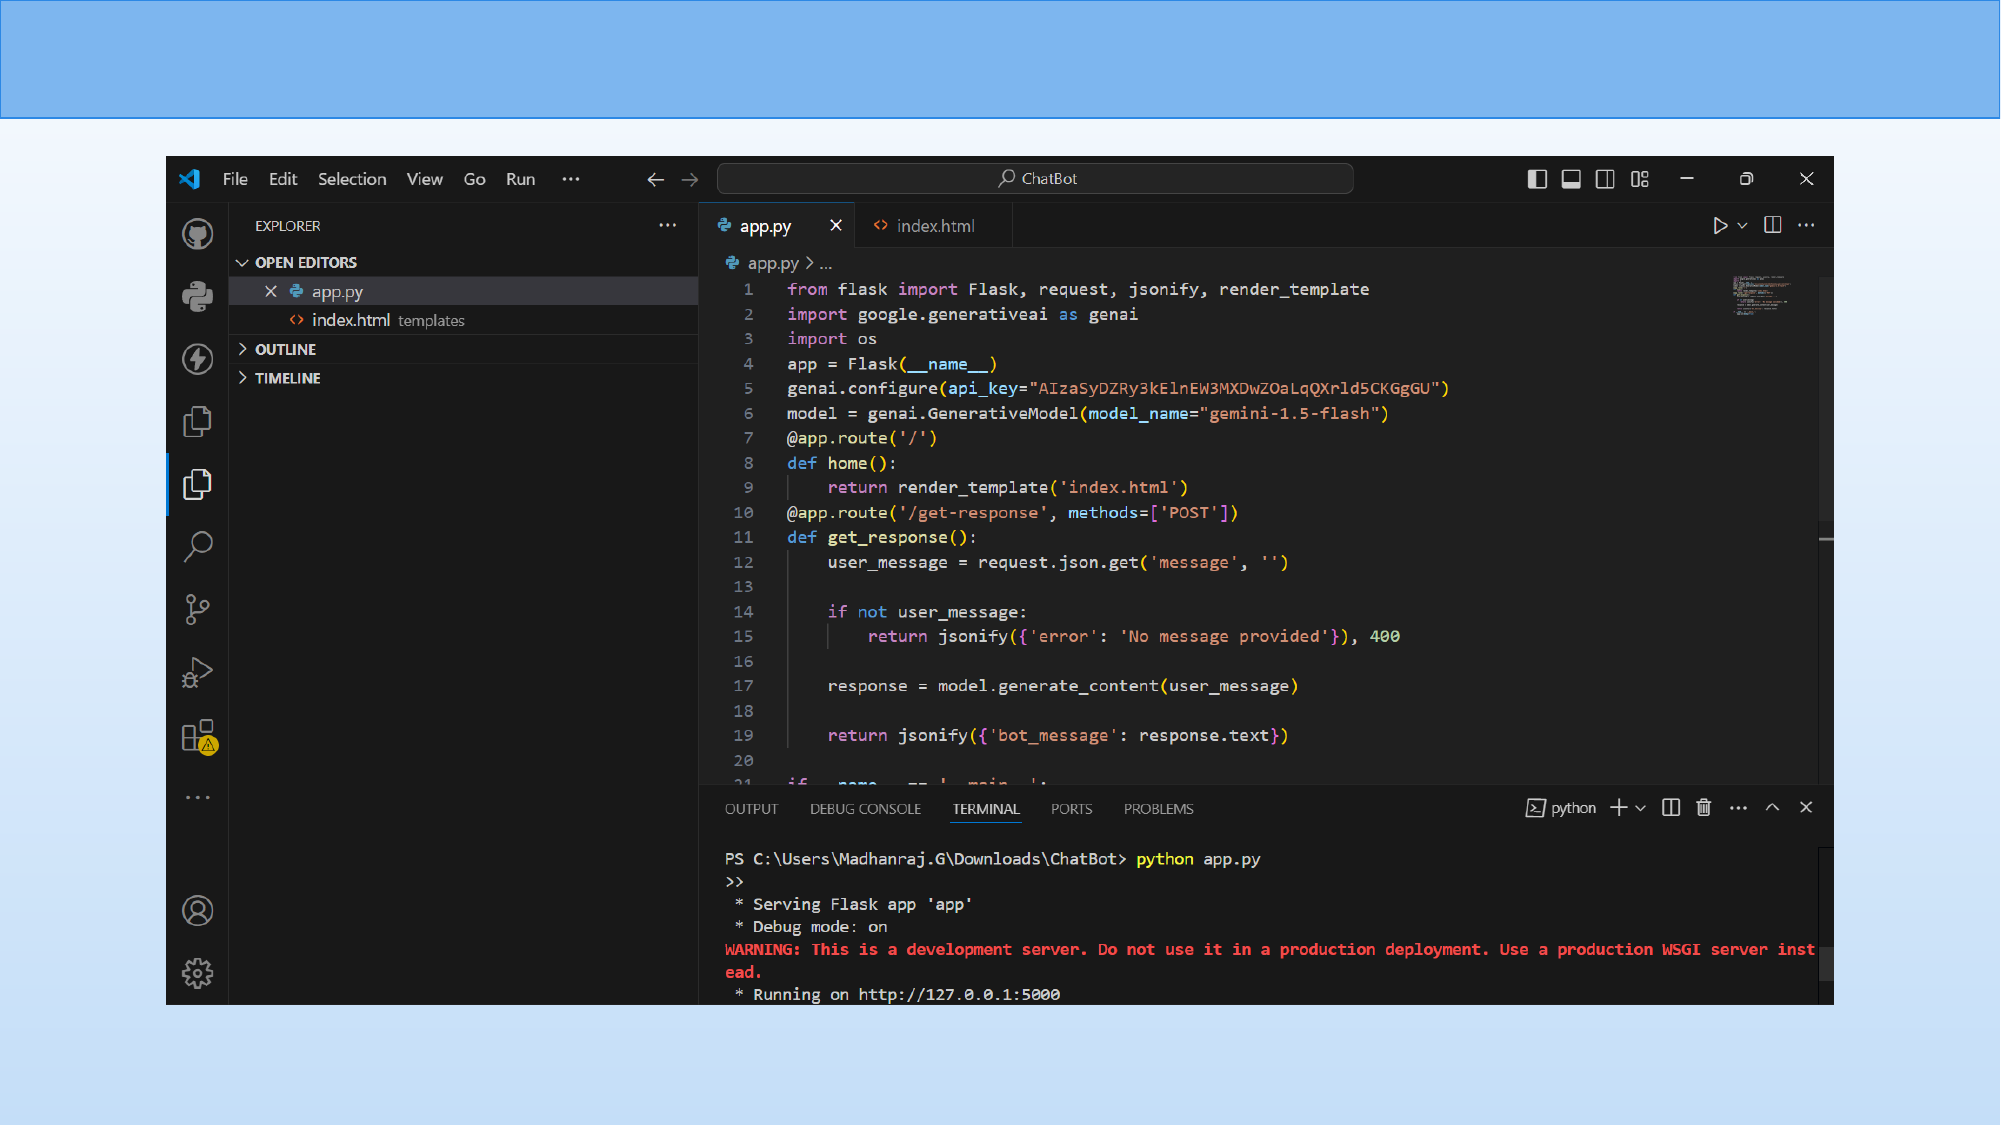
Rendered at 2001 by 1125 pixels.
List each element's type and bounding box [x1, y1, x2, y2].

list [165, 156, 1834, 1005]
